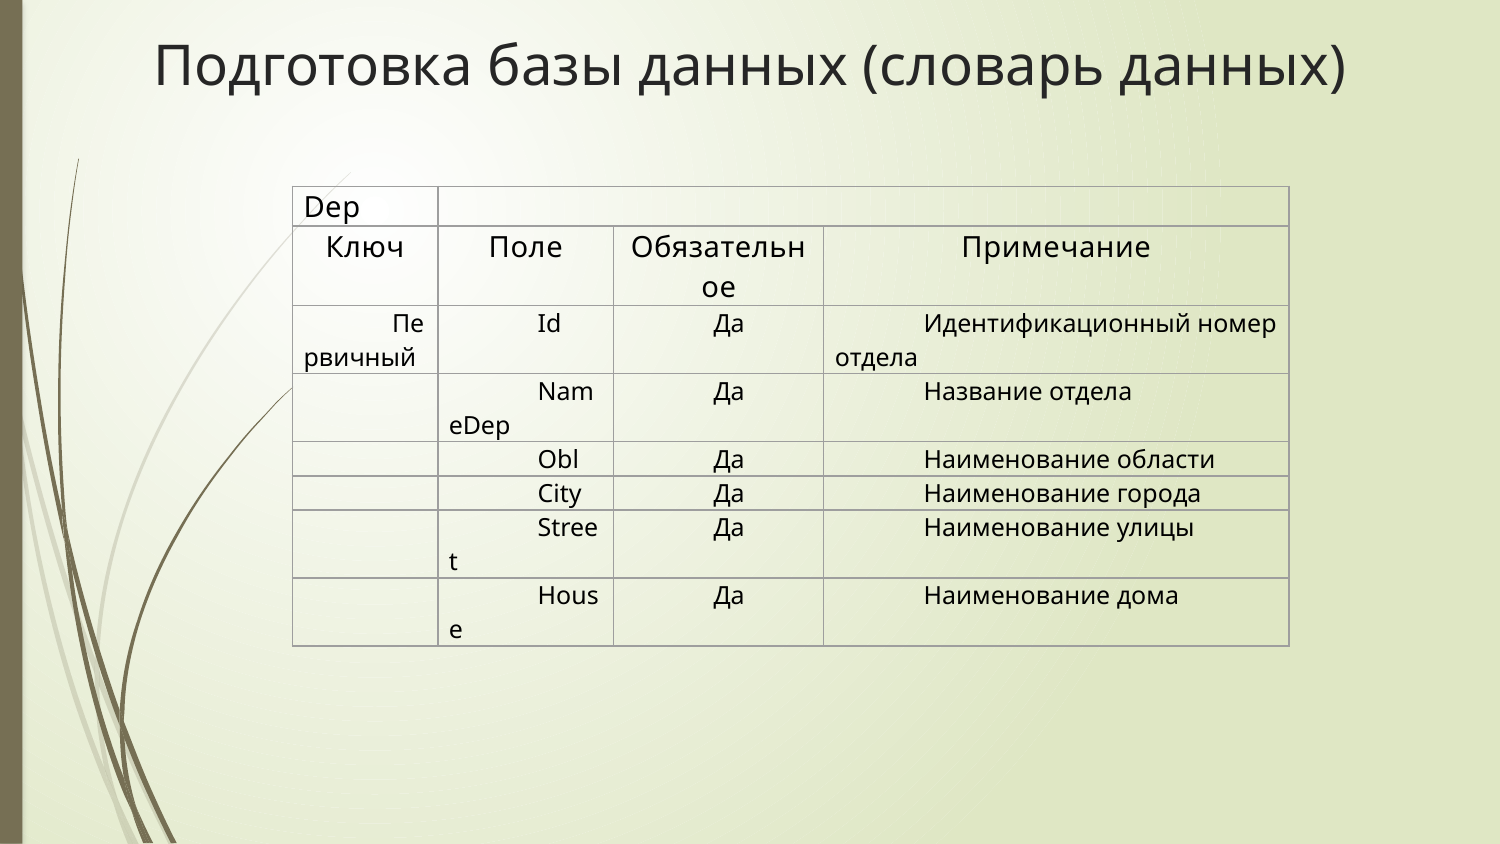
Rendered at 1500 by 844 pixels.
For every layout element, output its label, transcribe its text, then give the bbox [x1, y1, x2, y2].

table_cell Наименование дома [824, 579, 1288, 645]
table_cell Да [614, 511, 823, 577]
table_cell Наименование города [824, 477, 1288, 509]
table_cell Да [614, 477, 823, 509]
table_cell Поле [439, 227, 613, 305]
table_cell Id [439, 306, 613, 373]
table_header Dep [293, 187, 437, 225]
table_cell [293, 374, 437, 441]
title Подготовка базы данных (словарь данных) [51, 14, 1449, 115]
table_cell Название отдела [824, 374, 1288, 441]
table_cell Да [614, 306, 823, 373]
table_cell Наименование области [824, 442, 1288, 475]
table_cell Идентификационный номер отдела [824, 306, 1288, 373]
table_cell [293, 442, 437, 475]
table_cell Наименование улицы [824, 511, 1288, 577]
table_cell Обязательное [614, 227, 823, 305]
table_cell Примечание [824, 227, 1288, 305]
table_header [439, 187, 1288, 225]
table_cell City [439, 477, 613, 509]
table_cell [293, 477, 437, 509]
table_cell Да [614, 442, 823, 475]
table_cell House [439, 579, 613, 645]
table_cell Ключ [293, 227, 437, 305]
table_cell Да [614, 579, 823, 645]
table_cell NameDep [439, 374, 613, 441]
table_cell Obl [439, 442, 613, 475]
table_cell [293, 511, 437, 577]
table_cell Да [614, 374, 823, 441]
table_cell [293, 579, 437, 645]
table_cell Street [439, 511, 613, 577]
table_cell Первичный [293, 306, 437, 373]
